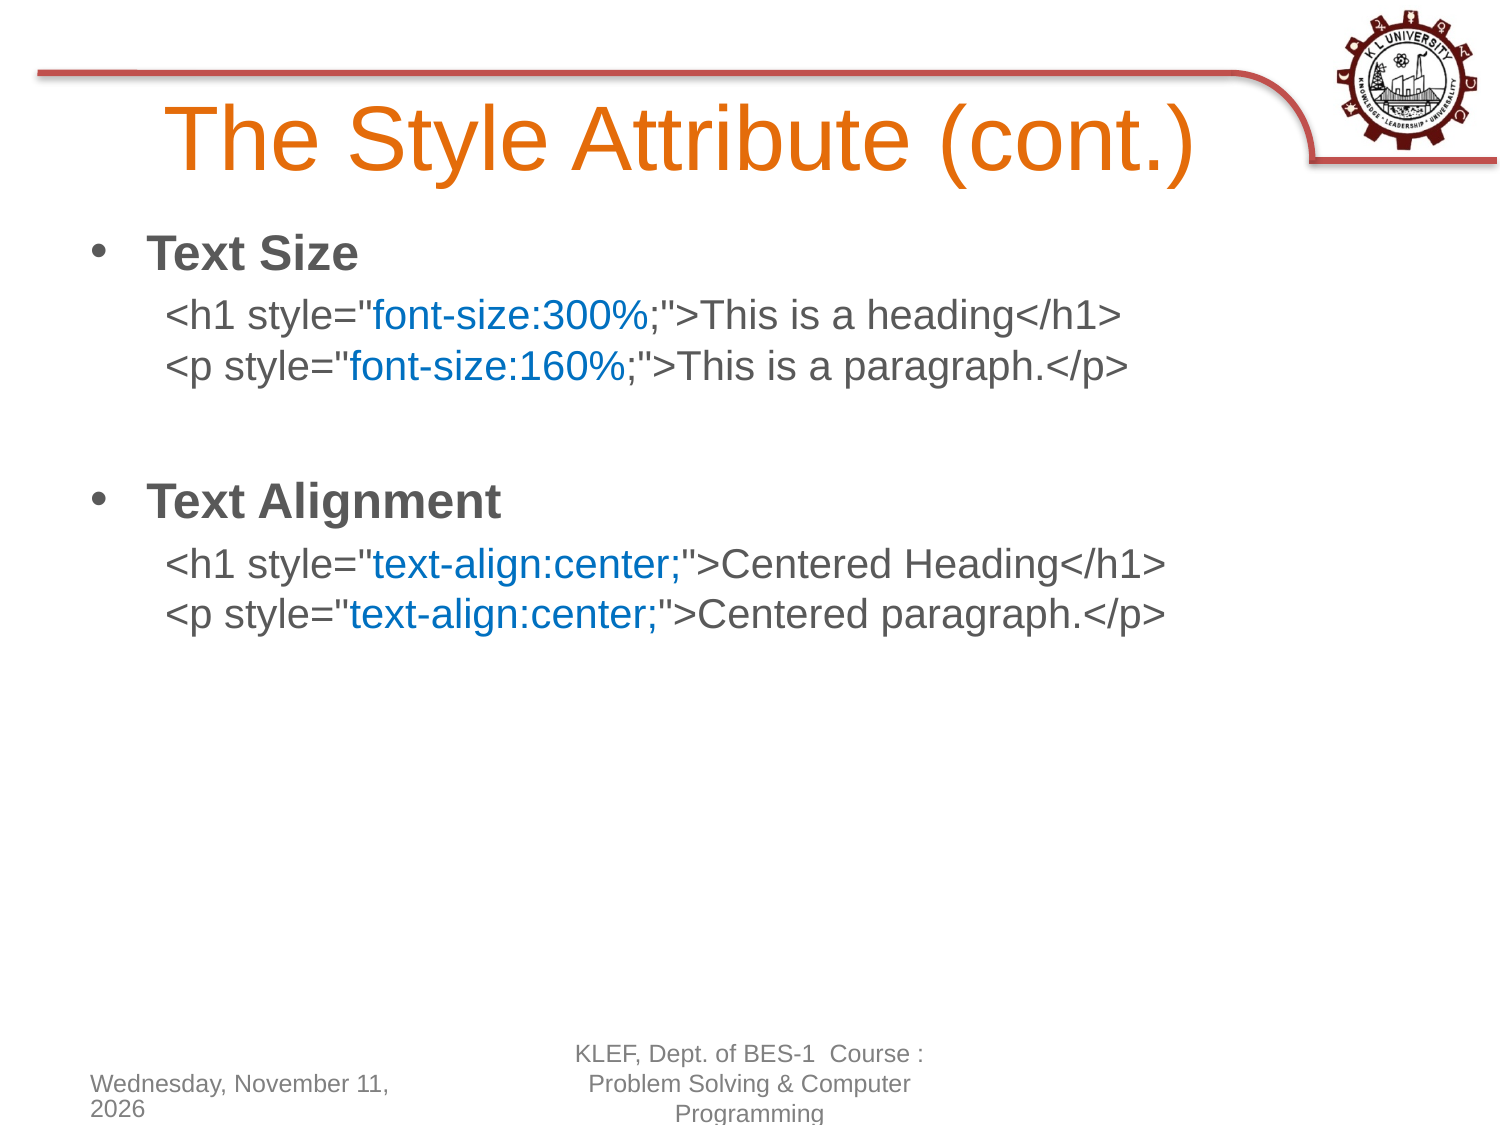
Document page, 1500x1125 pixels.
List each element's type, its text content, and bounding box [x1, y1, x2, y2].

title The Style Attribute (cont.) [74, 79, 1288, 188]
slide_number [75, 1052, 425, 1113]
picture [1333, 5, 1481, 154]
footer KLEF, Dept. of BES-1 Course : Problem Solving & Computer Programming [512, 1052, 988, 1113]
list Text Size <h1 style="font-size:300%;">This is a heading</h1> <p style="font-size:160%;">This is a paragraph.</p> Text Alignment <h1 style="text-align:center;">Centered Heading</h1> <p style="text-align:center;">Centered paragraph.</p> [74, 212, 1426, 1038]
